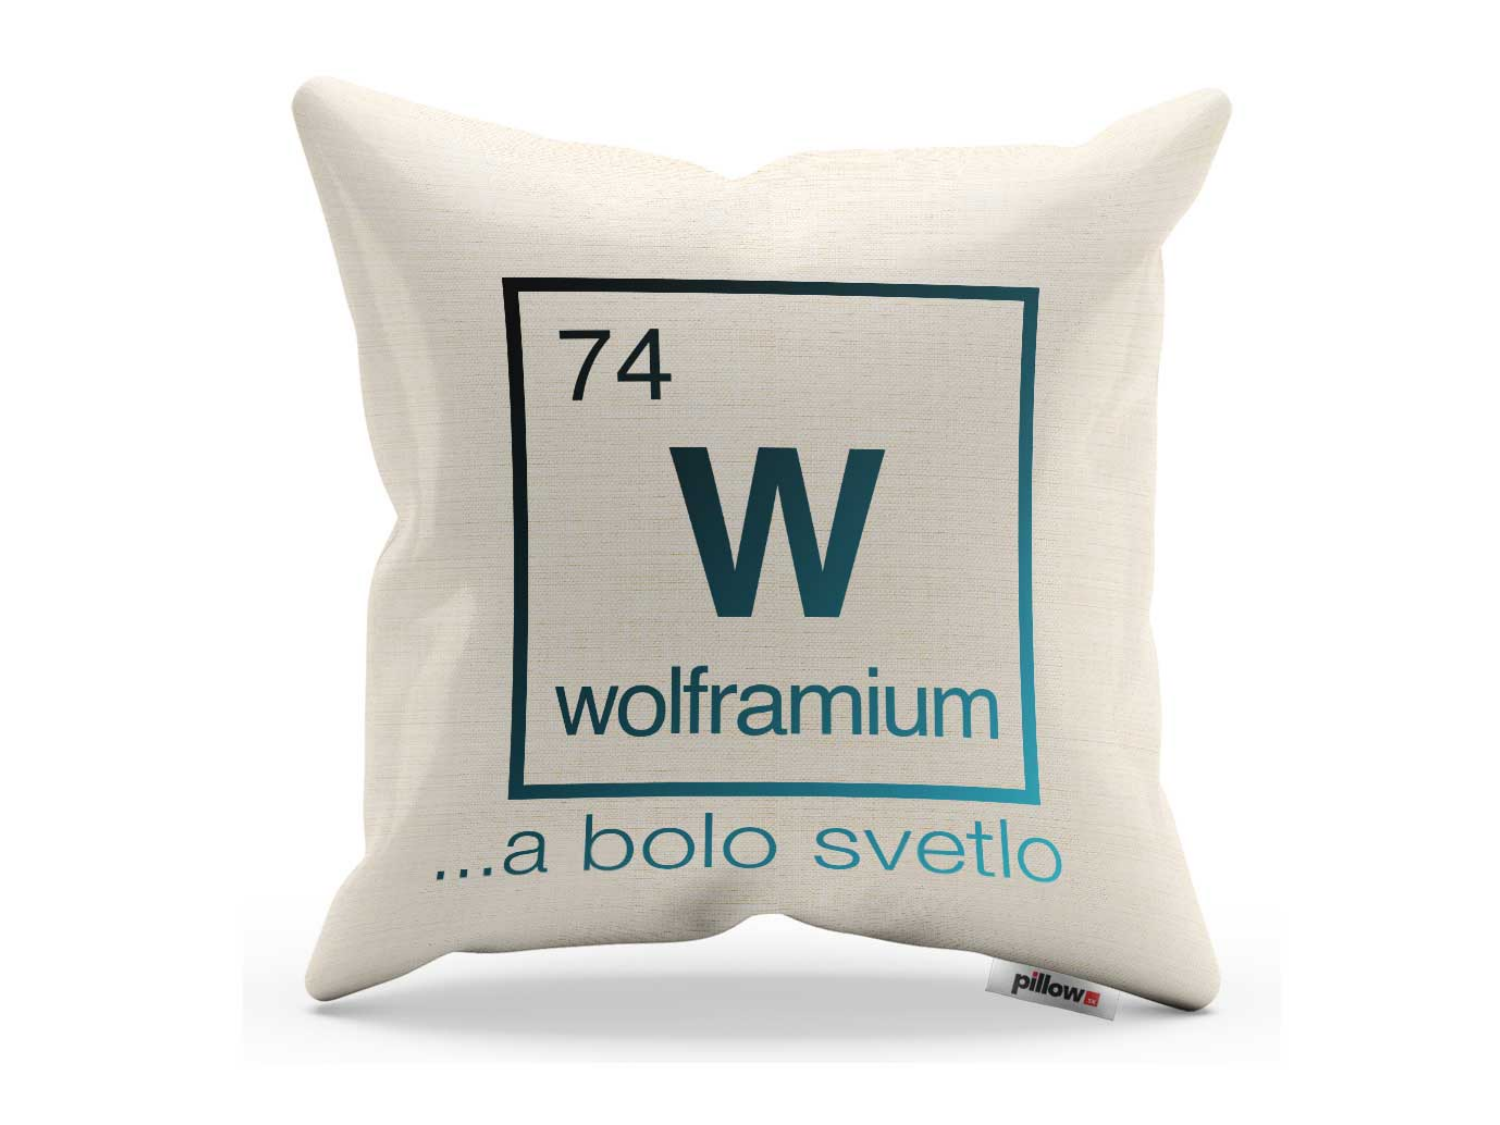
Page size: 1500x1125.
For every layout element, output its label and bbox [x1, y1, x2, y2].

picture [218, 0, 1306, 1087]
